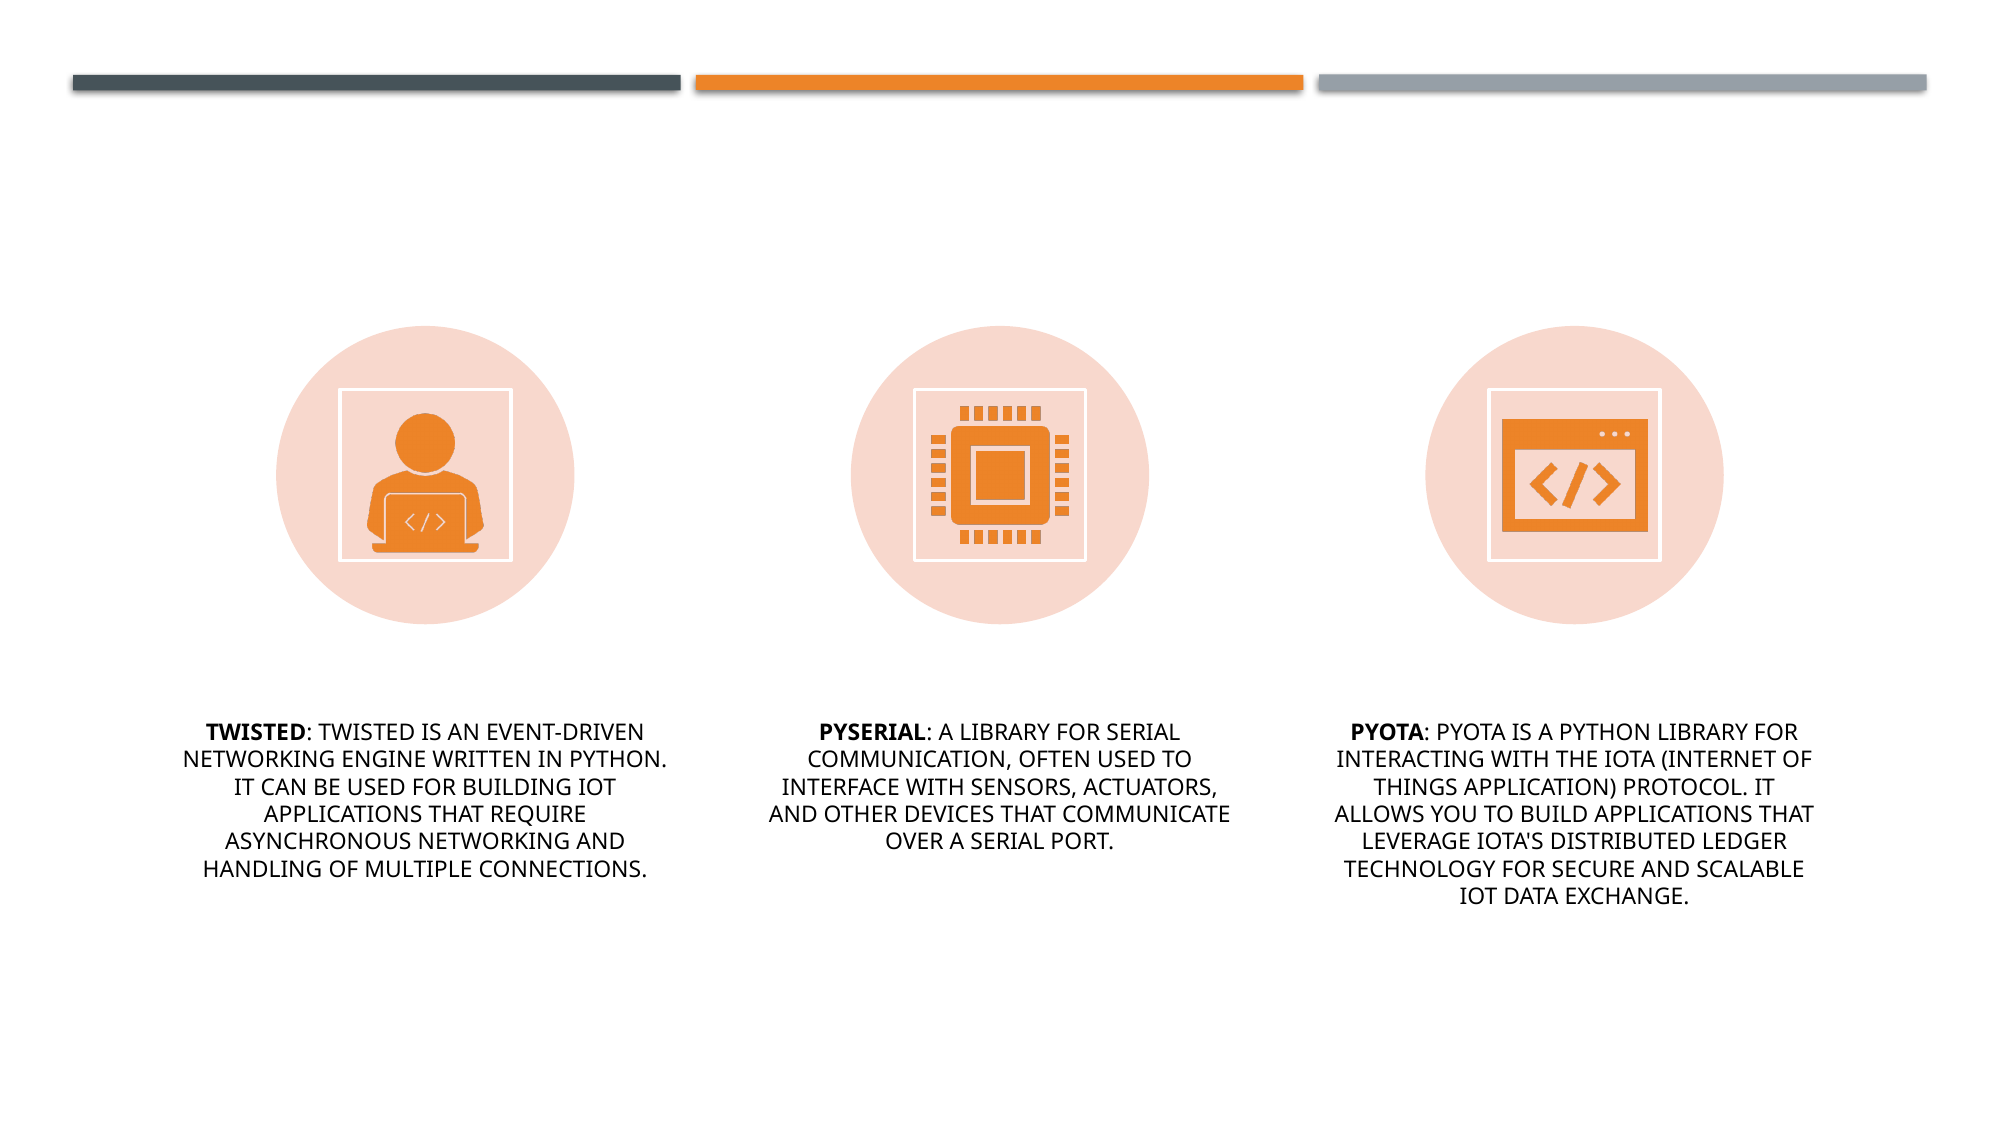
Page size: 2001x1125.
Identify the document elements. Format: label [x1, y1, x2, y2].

list [94, 320, 1906, 918]
